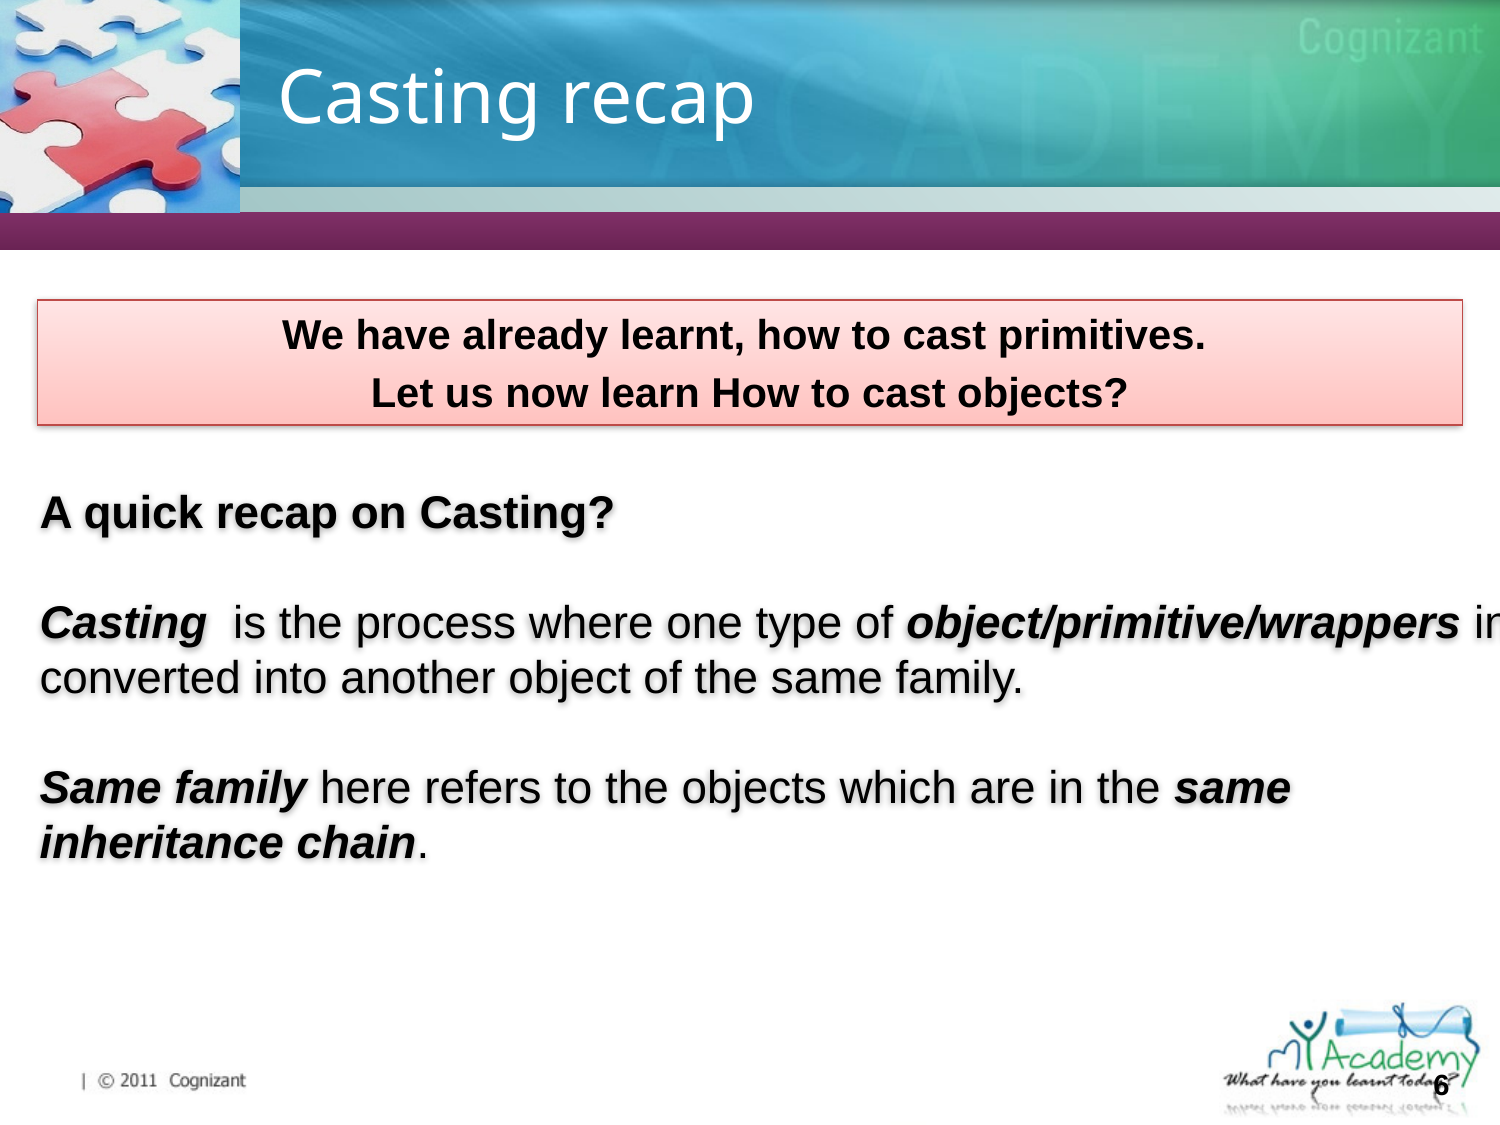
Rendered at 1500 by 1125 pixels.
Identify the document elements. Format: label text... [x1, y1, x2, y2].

list We have already learnt, how to cast primitives. Let us now learn How to cast objects? [37, 299, 1463, 426]
text_box A quick recap on Casting? Casting is the process where one type of object/primitive/wrappers in converted into another object of the same family. Same family here refers to the objects which are in the same inheritance chain. [24, 474, 1500, 875]
picture [0, 250, 1500, 1125]
picture [0, 0, 262, 213]
title Casting recap [262, 0, 1500, 188]
slide_number 6 [1418, 1059, 1492, 1112]
